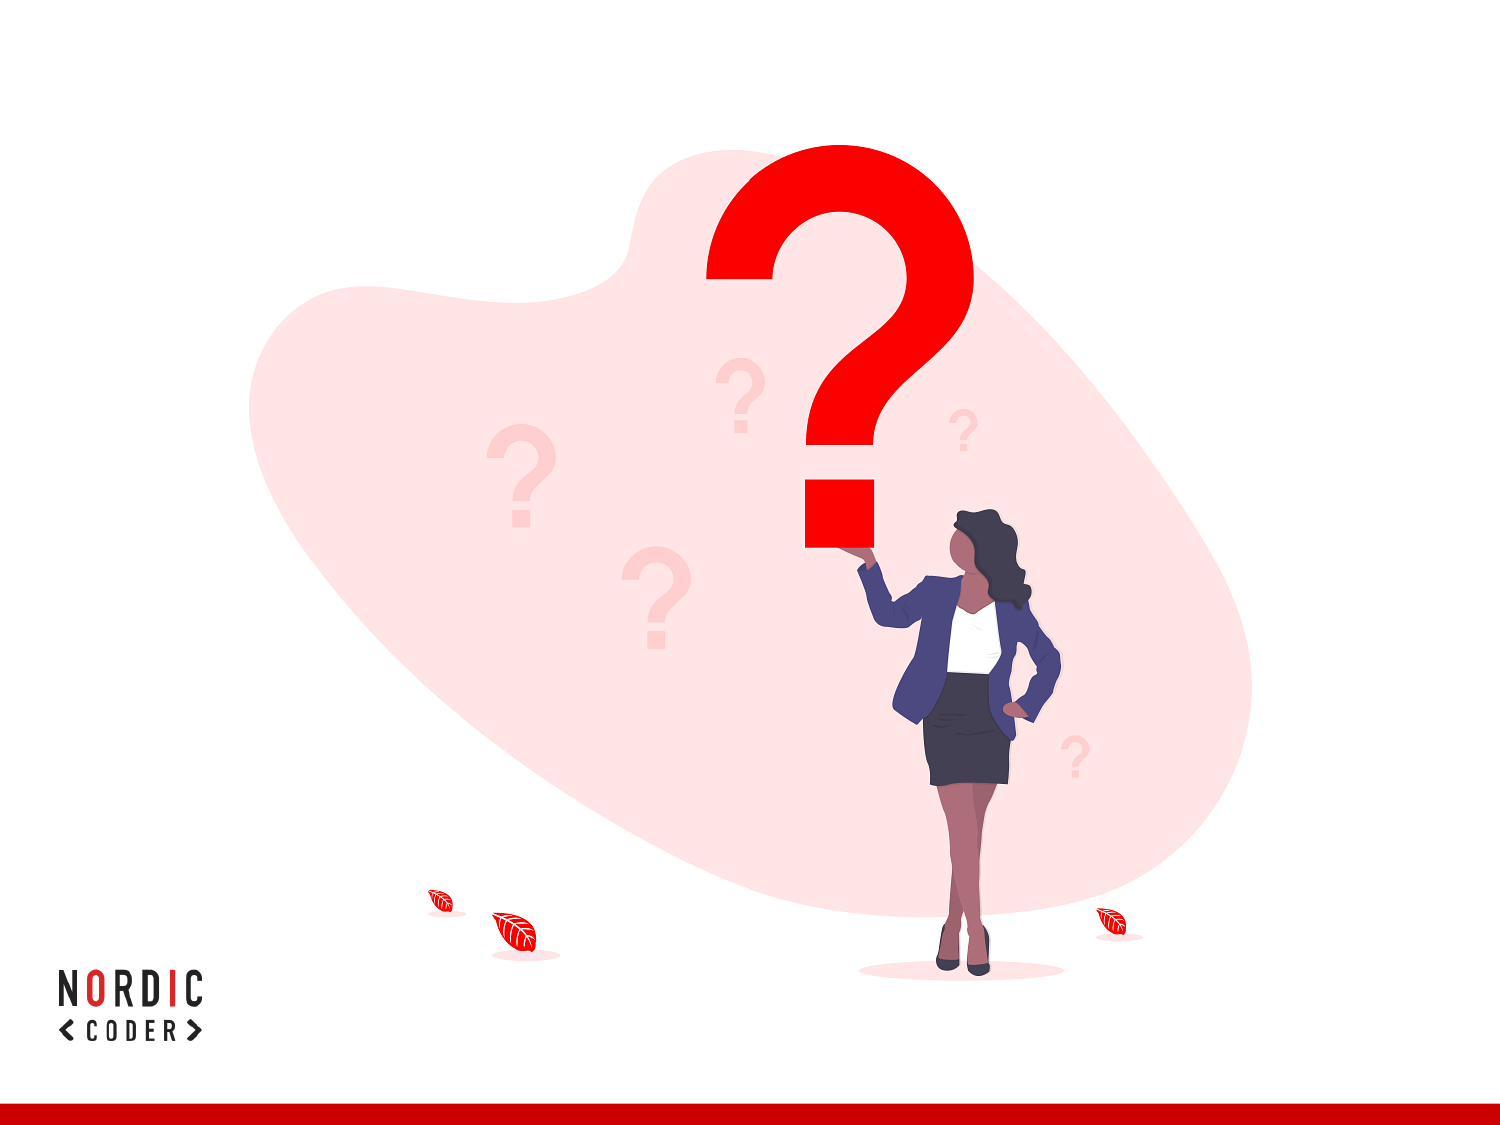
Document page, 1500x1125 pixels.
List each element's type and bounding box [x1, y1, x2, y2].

picture [50, 64, 1371, 1061]
